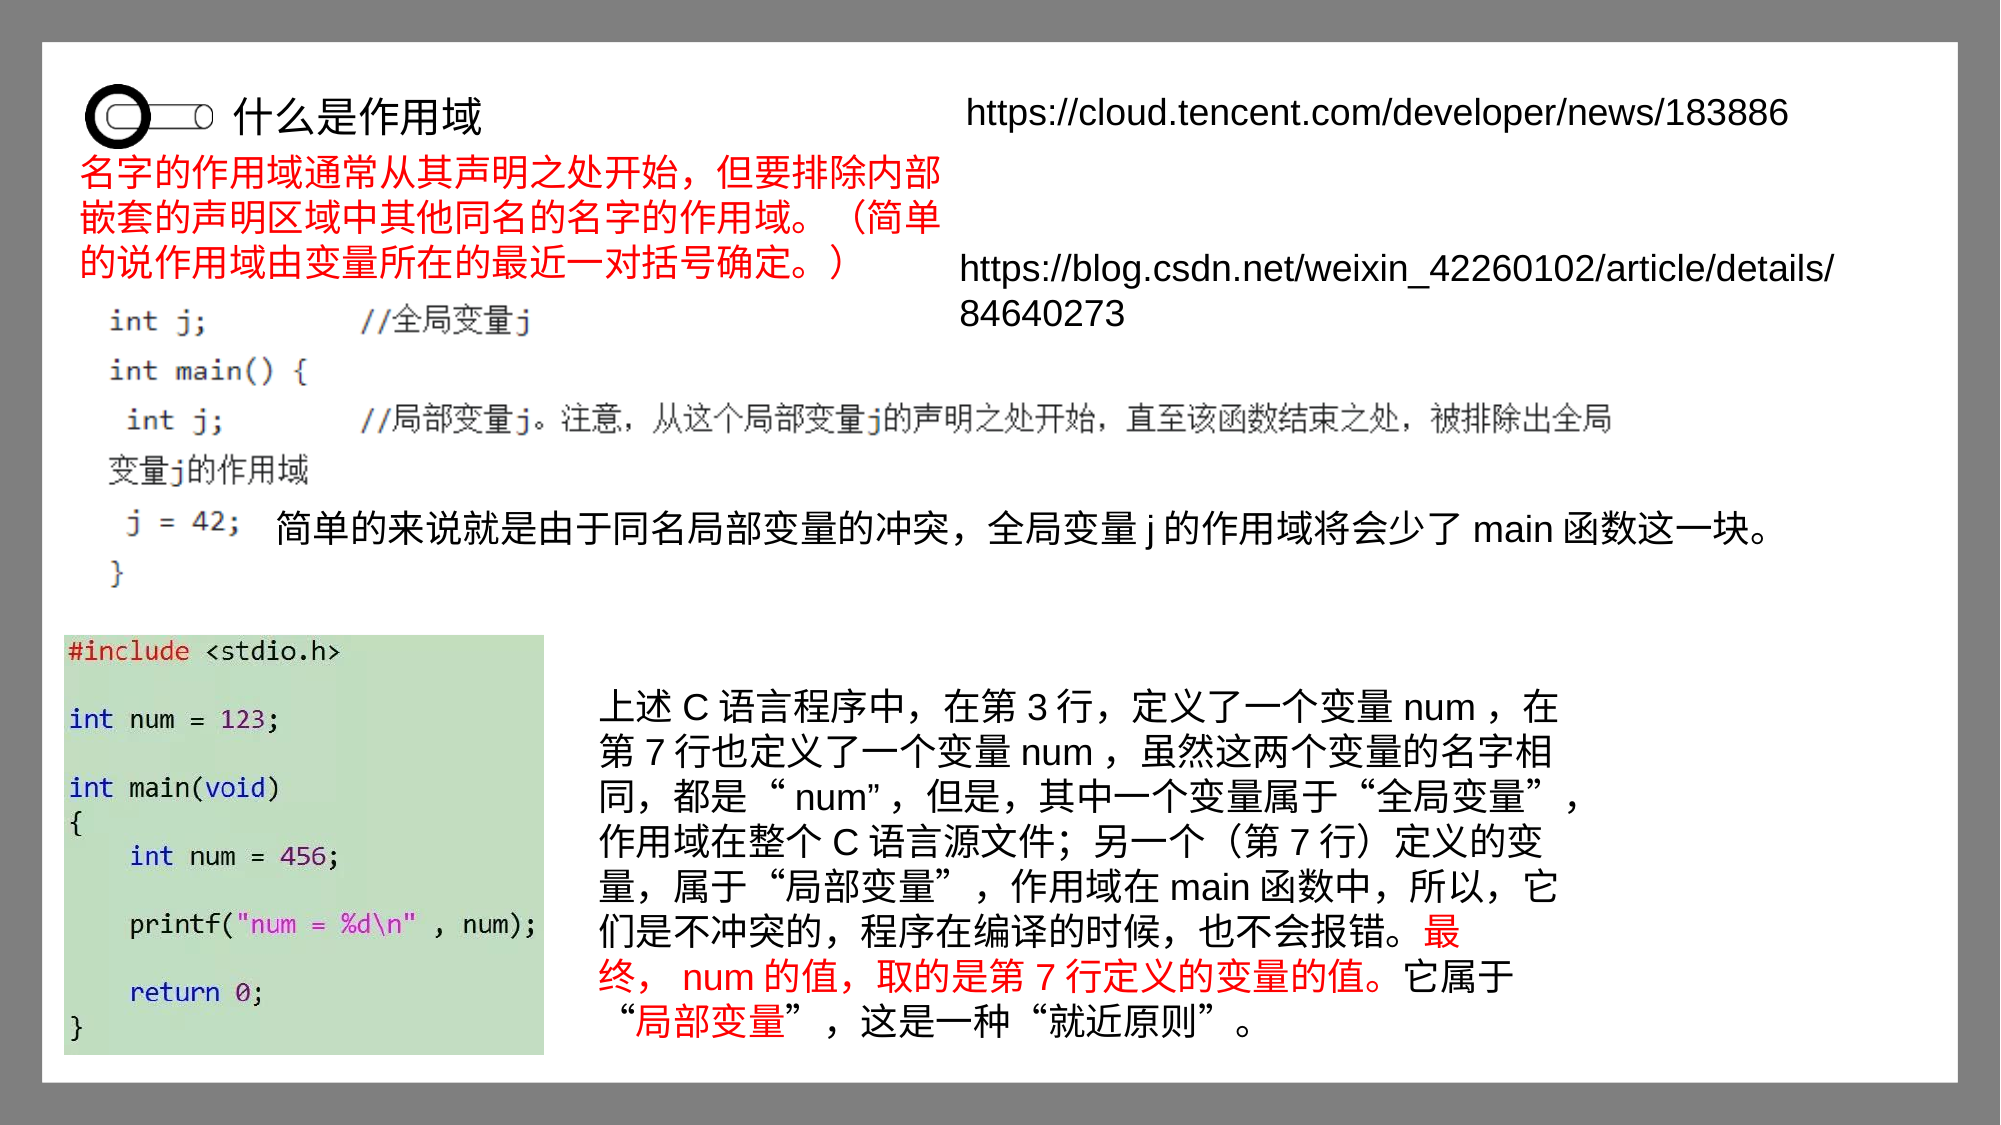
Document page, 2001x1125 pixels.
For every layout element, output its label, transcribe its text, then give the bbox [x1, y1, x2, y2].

picture [64, 634, 544, 1055]
text_box [0, 0, 2000, 1125]
text_box https://blog.csdn.net/weixin_42260102/article/details/84640273 [944, 236, 1945, 342]
text_box https://cloud.tencent.com/developer/news/183886 [951, 80, 1952, 141]
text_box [85, 84, 945, 149]
text_box 上述C语言程序中，在第3行，定义了一个变量num，在第7行也定义了一个变量num，虽然这两个变量的名字相同，都是“num”，但是，其中一个变量属于“全局变量”，作用域在整个C语言源文件；另一个（第7行）定义的变量，属于“局部变量”，作用域在main函数中，所以，它们是不冲突的，程序在编译的时候，也不会报错。最终，num的值，取的是第7行定义的变量的值。它属于“局部变量”，这是一种“就近原则”。 [583, 675, 1584, 1051]
text_box 简单的来说就是由于同名局部变量的冲突，全局变量j的作用域将会少了main函数这一块。 [1637, 497, 1803, 558]
picture [85, 283, 1637, 607]
text_box 名字的作用域通常从其声明之处开始，但要排除内部嵌套的声明区域中其他同名的名字的作用域。（简单的说作用域由变量所在的最近一对括号确定。） [64, 141, 960, 292]
